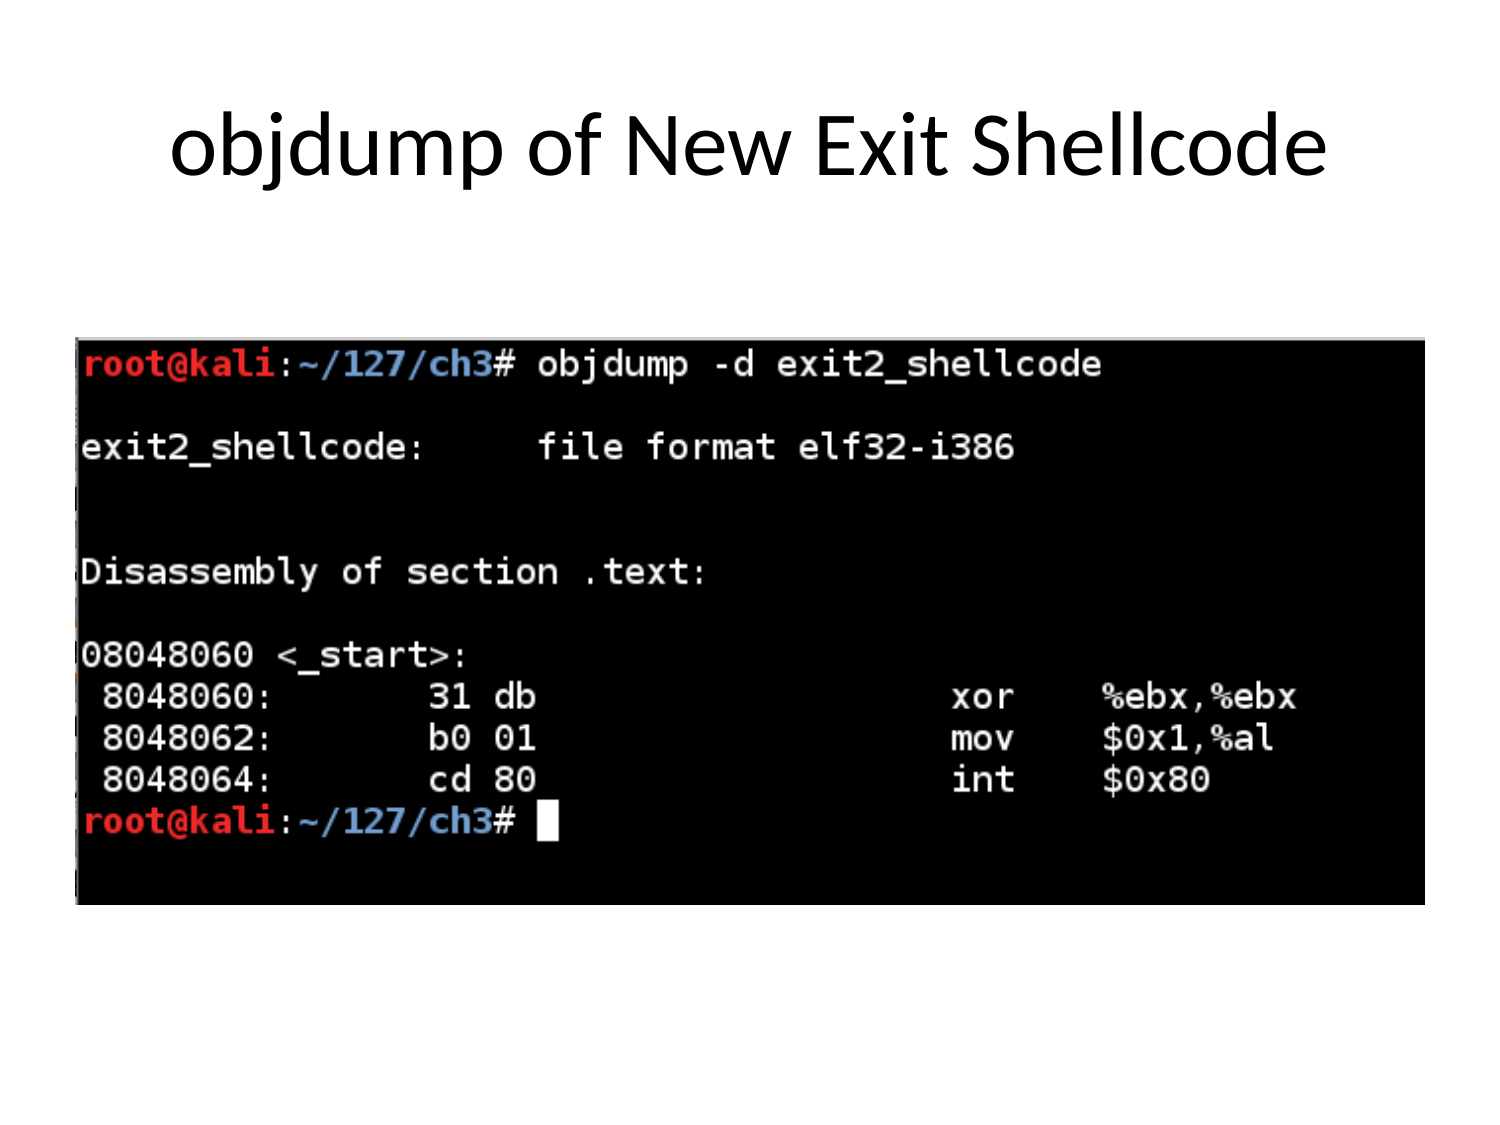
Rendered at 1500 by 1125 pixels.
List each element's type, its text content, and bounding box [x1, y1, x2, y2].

picture [74, 336, 1426, 905]
title objdump of New Exit Shellcode [75, 45, 1425, 233]
